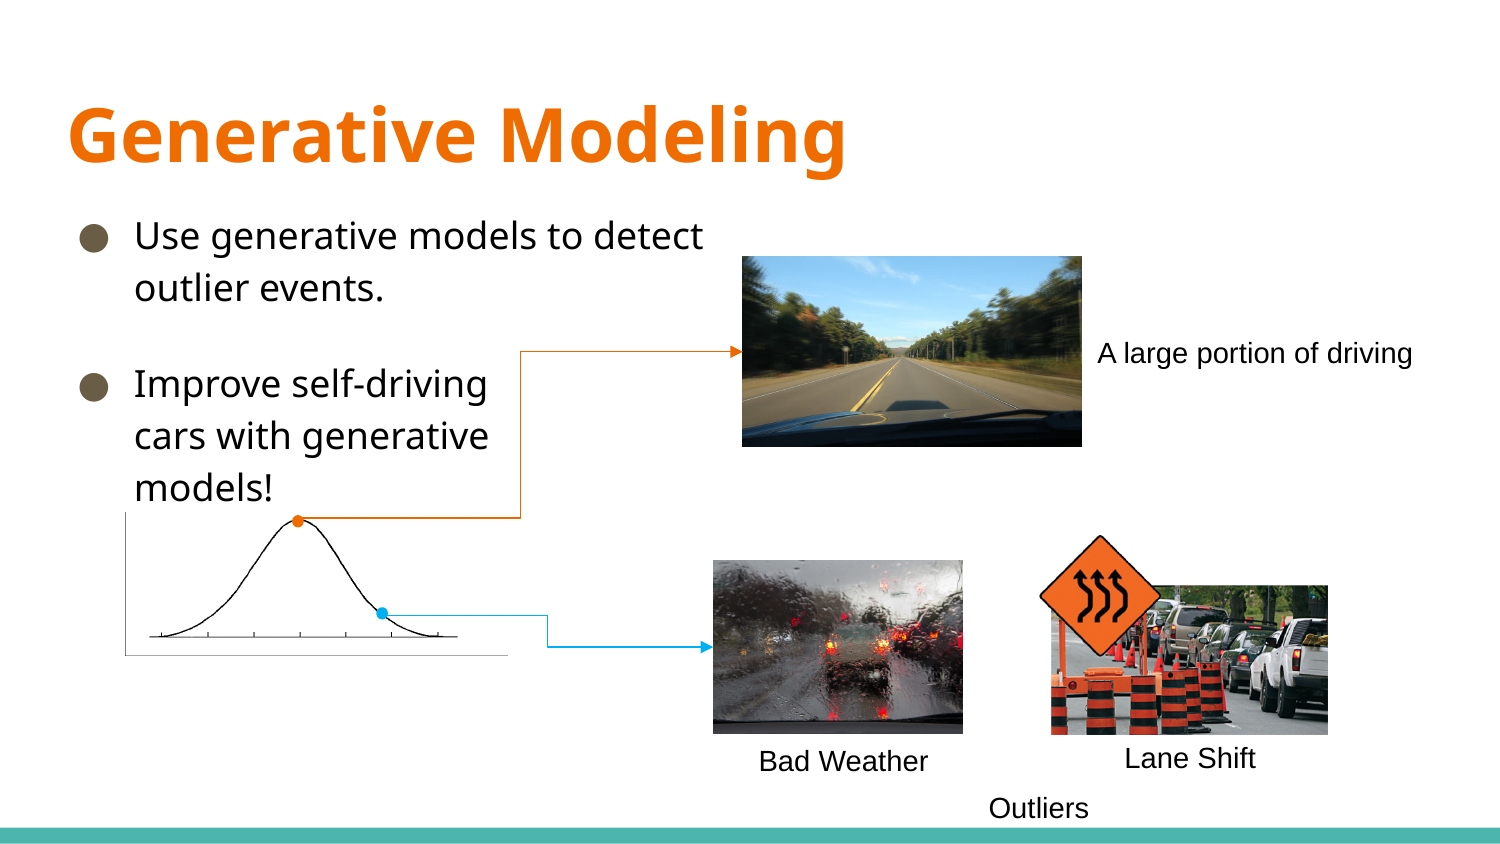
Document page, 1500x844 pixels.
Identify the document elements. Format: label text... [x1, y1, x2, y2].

text_box Bad Weather [743, 741, 944, 785]
picture [742, 256, 1082, 448]
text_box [297, 351, 744, 519]
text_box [381, 615, 714, 648]
text_box A large portion of driving [1086, 326, 1429, 377]
list Use generative models to detect outlier events. Improve self-driving cars with generative models! [43, 190, 1442, 732]
picture [1039, 535, 1328, 735]
text_box Lane Shift [1109, 743, 1272, 782]
text_box Outliers [973, 782, 1105, 832]
title Generative Modeling [51, 72, 1449, 189]
picture [124, 512, 509, 656]
picture [712, 560, 963, 734]
